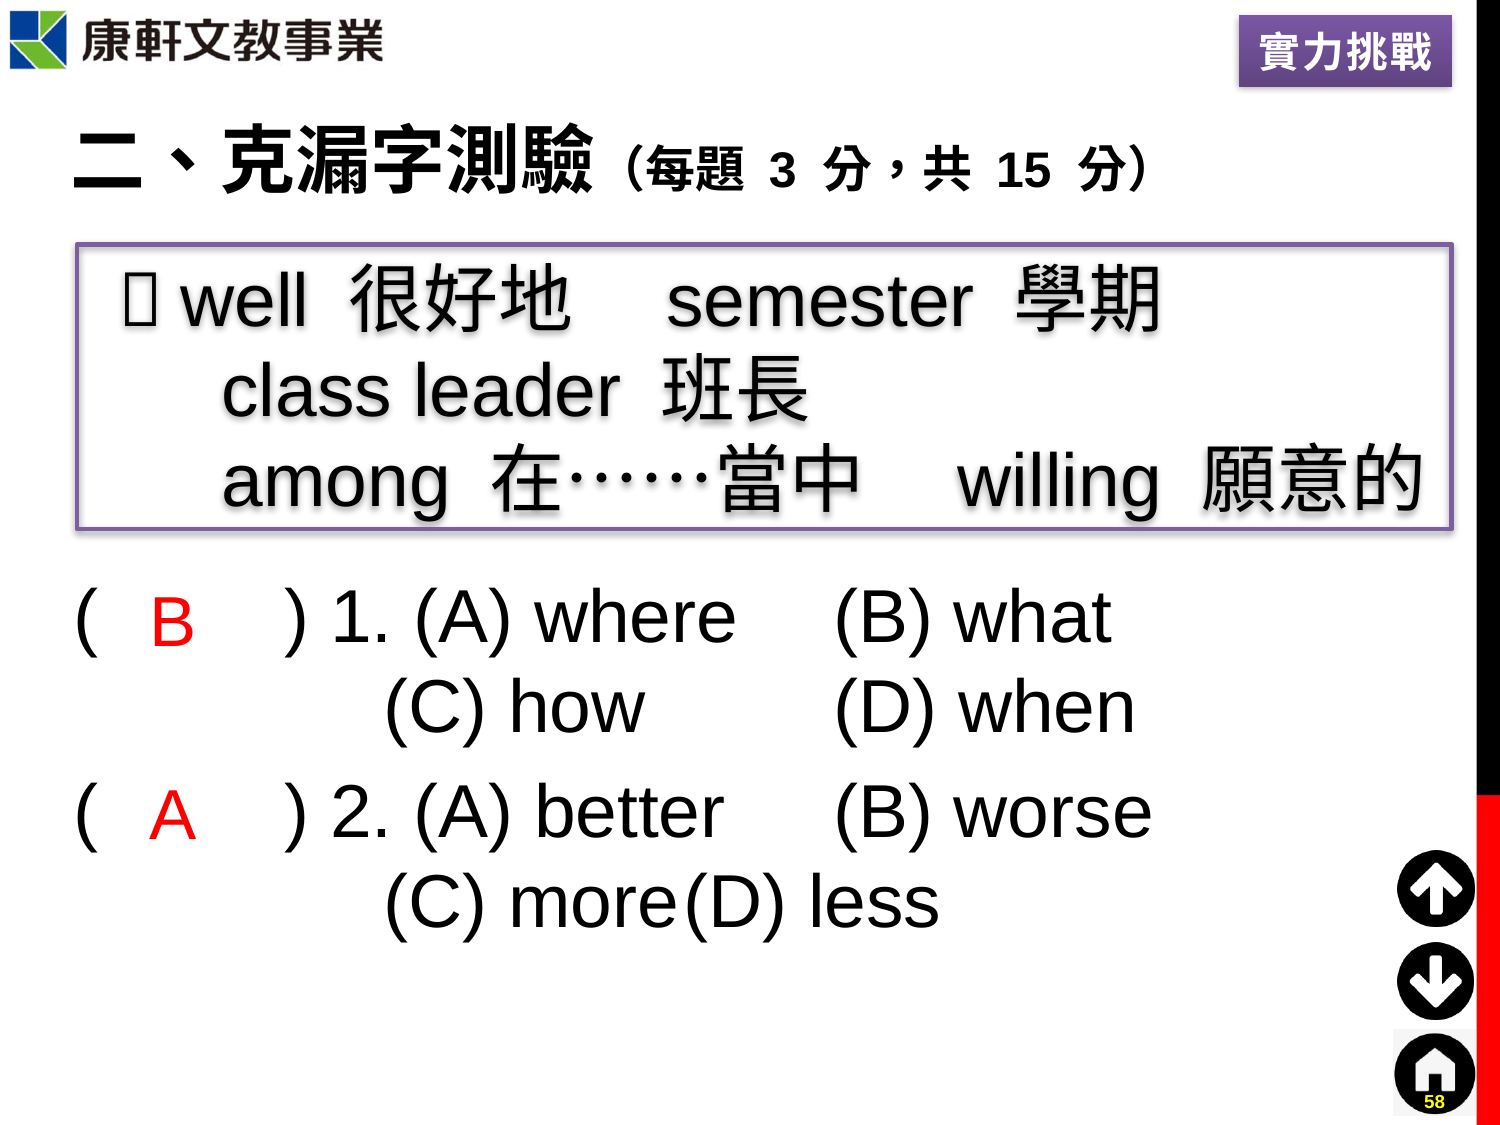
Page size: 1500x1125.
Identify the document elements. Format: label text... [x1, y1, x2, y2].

text_box  well 很好地 semester 學期 class leader 班長 among 在……當中 willing 願意的 [76, 243, 1453, 530]
text_box 實力挑戰 [1239, 15, 1452, 87]
picture [1396, 942, 1475, 1020]
picture [1393, 1029, 1476, 1116]
text_box ( ) 1. (A) where (B) what (C) how (D) when ( ) 2. (A) better (B) worse (C) more (D) less [58, 560, 1477, 951]
text_box A [102, 771, 245, 862]
text_box 二、克漏字測驗（每題 3 分，共 15 分） [55, 111, 1214, 210]
picture [1397, 850, 1475, 928]
text_box B [102, 578, 245, 668]
picture [8, 9, 387, 70]
